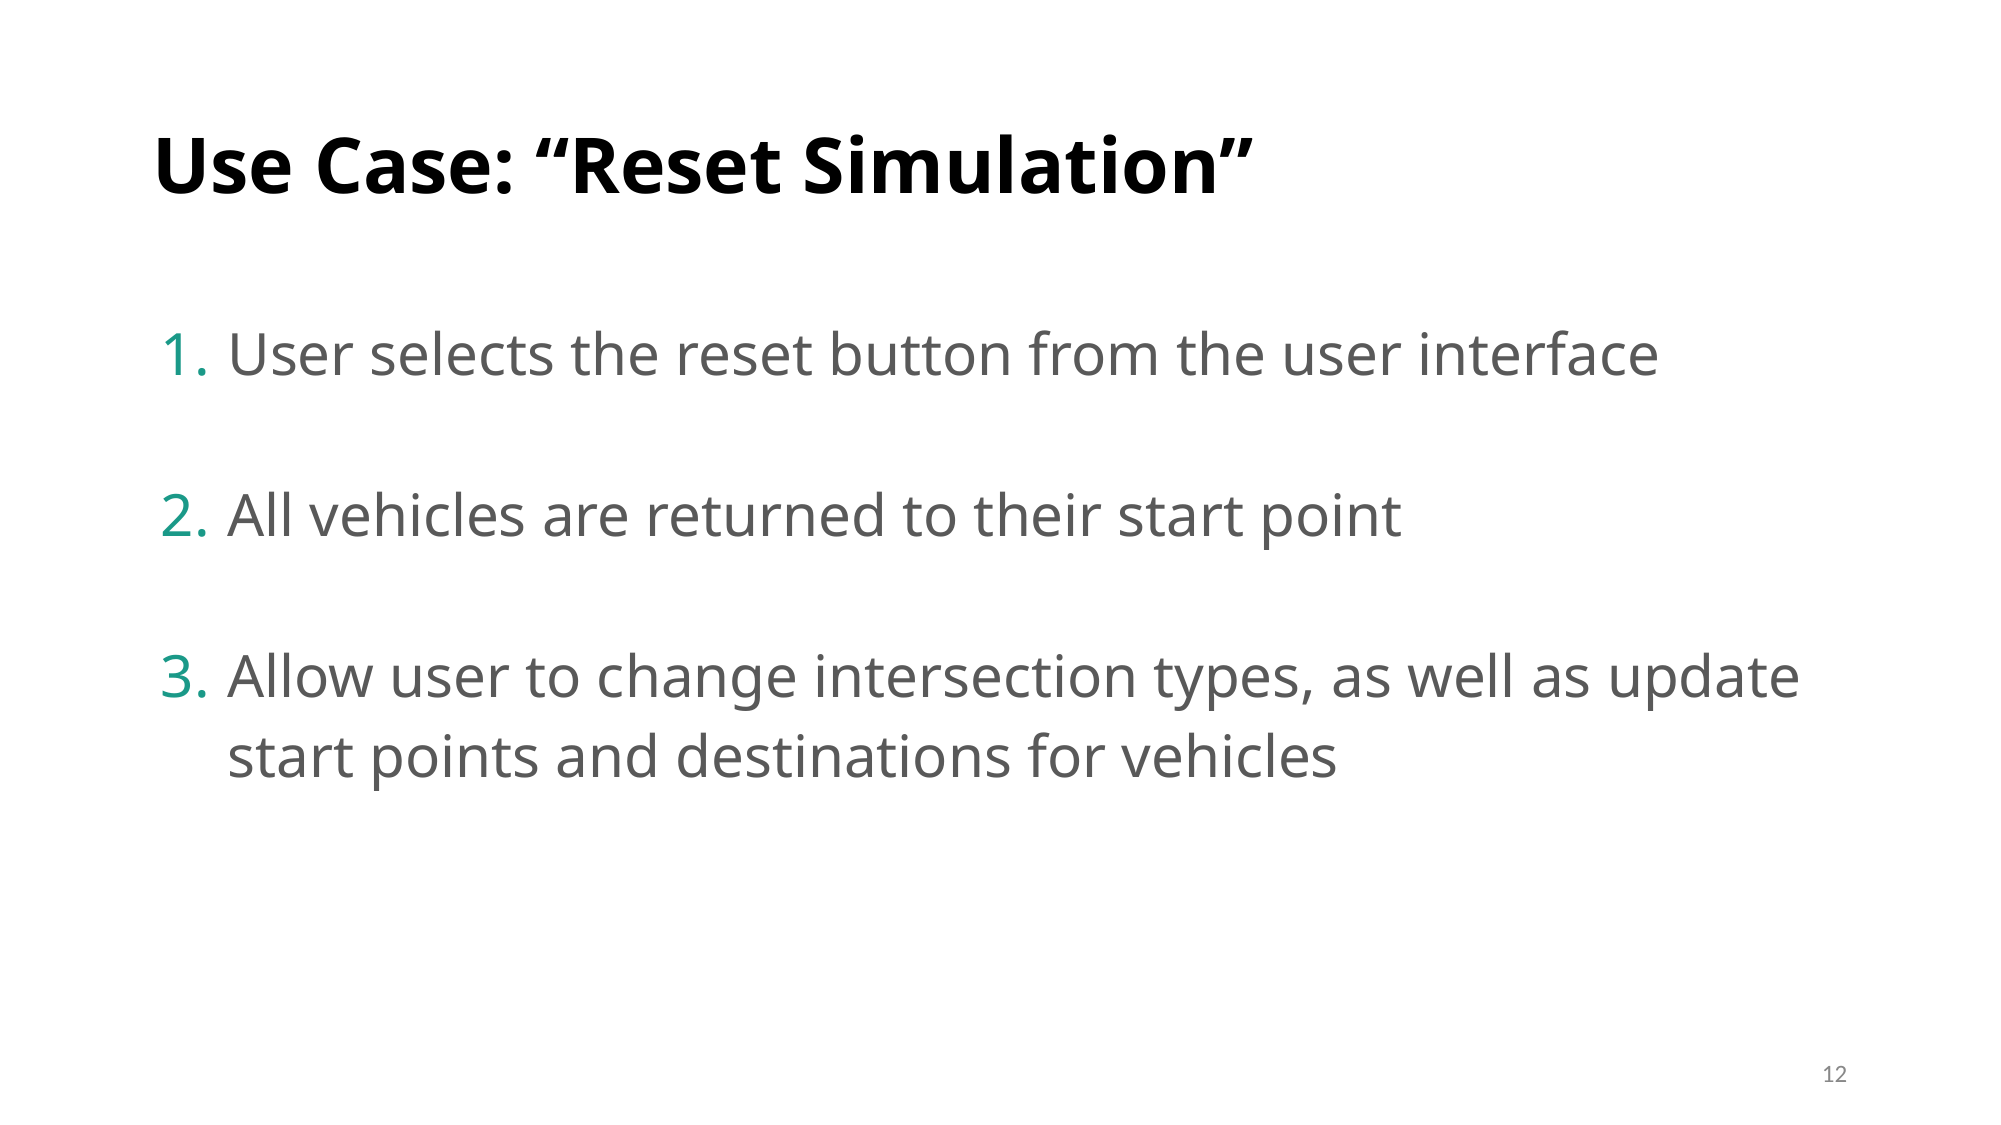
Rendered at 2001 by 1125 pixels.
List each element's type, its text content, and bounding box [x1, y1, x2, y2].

slide_number ‹#› [1412, 1042, 1863, 1103]
title Use Case: “Reset Simulation” [137, 59, 1863, 278]
list User selects the reset button from the user interface All vehicles are returned to their start point Allow user to change intersection types, as well as update start points and destinations for vehicles [137, 299, 1863, 1014]
